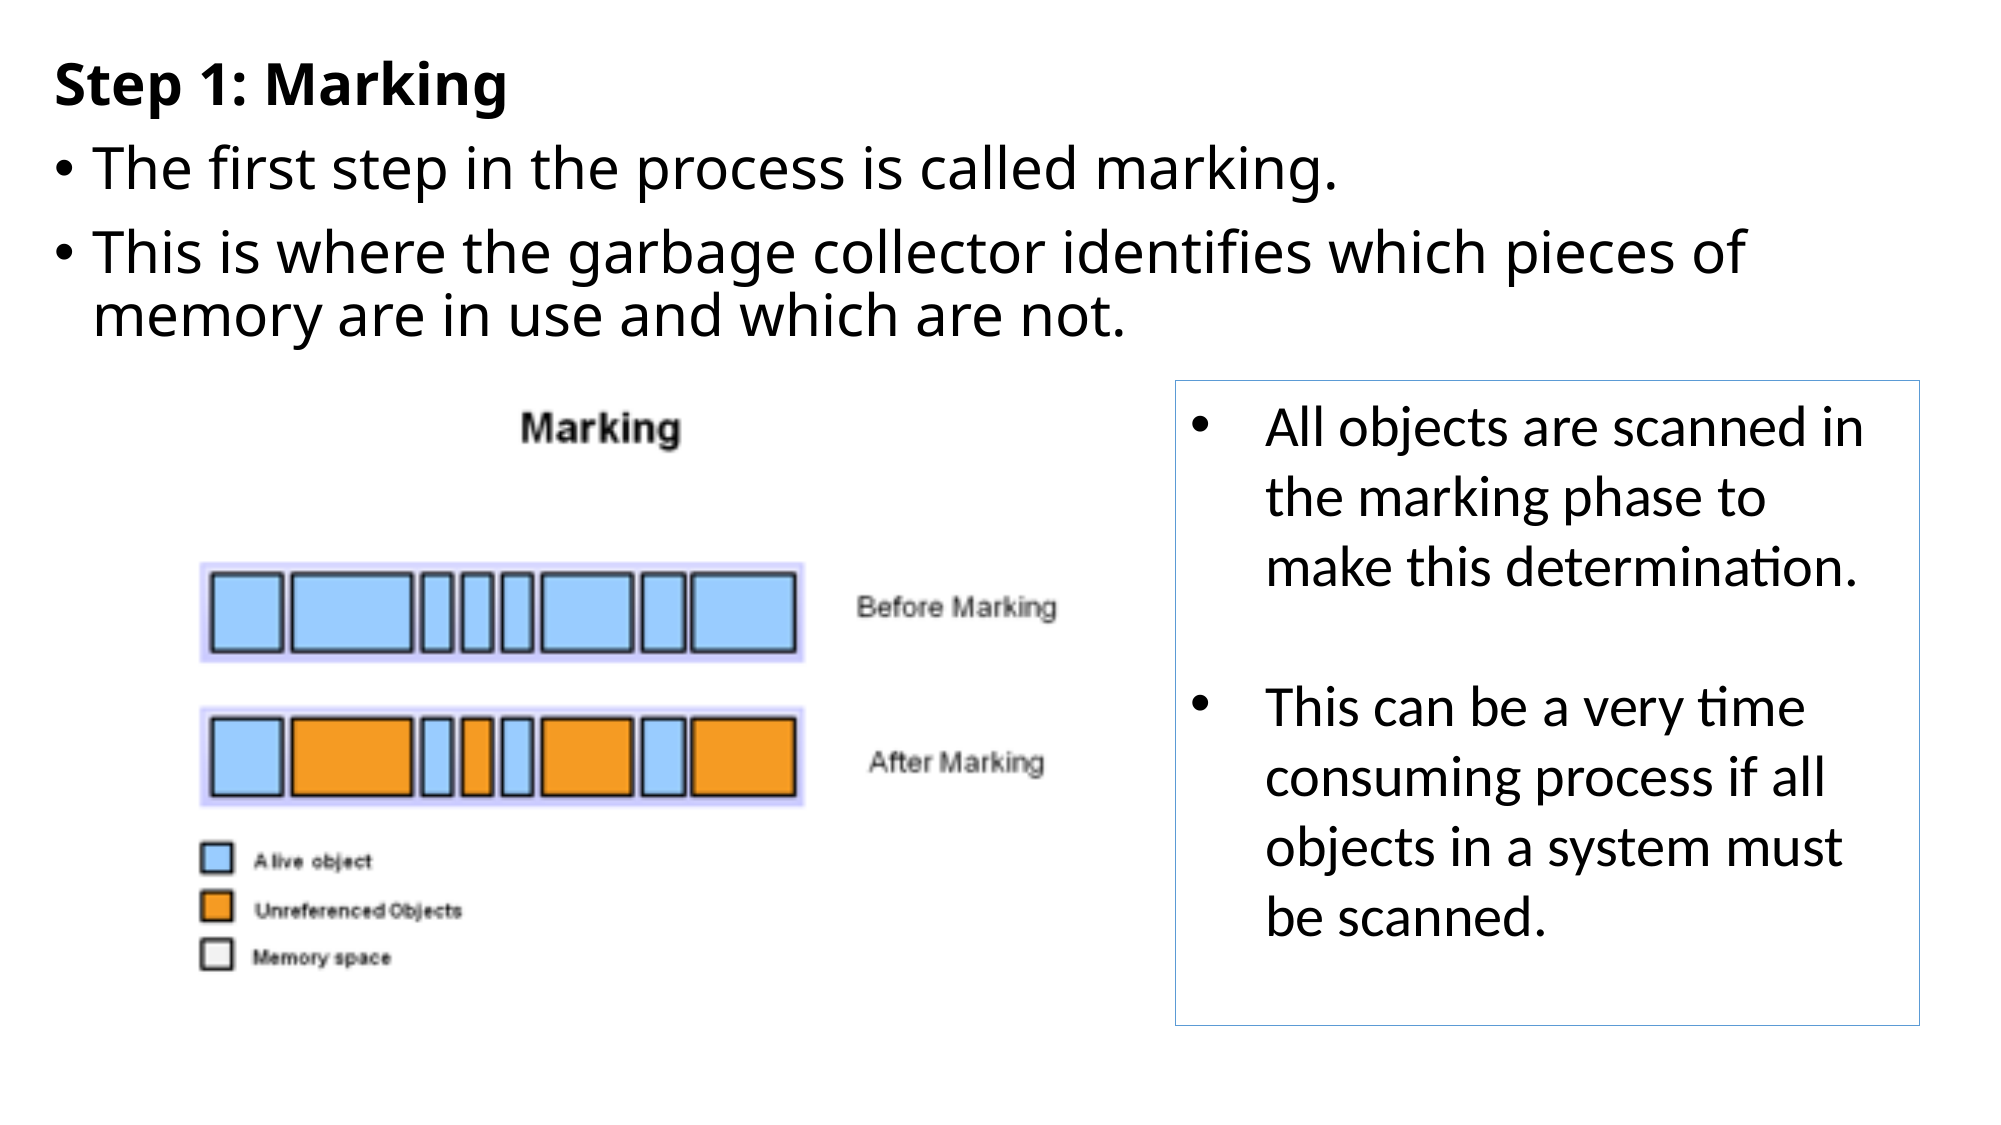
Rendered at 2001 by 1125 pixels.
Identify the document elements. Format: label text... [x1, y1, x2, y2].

picture [39, 371, 1090, 1042]
list Step 1: Marking The first step in the process is called marking. This is where the garbage collector identifies which pieces of memory are in use and which are not. [39, 47, 1940, 1088]
text_box All objects are scanned in the marking phase to make this determination. This can be a very time consuming process if all objects in a system must be scanned. [1175, 380, 1920, 1026]
